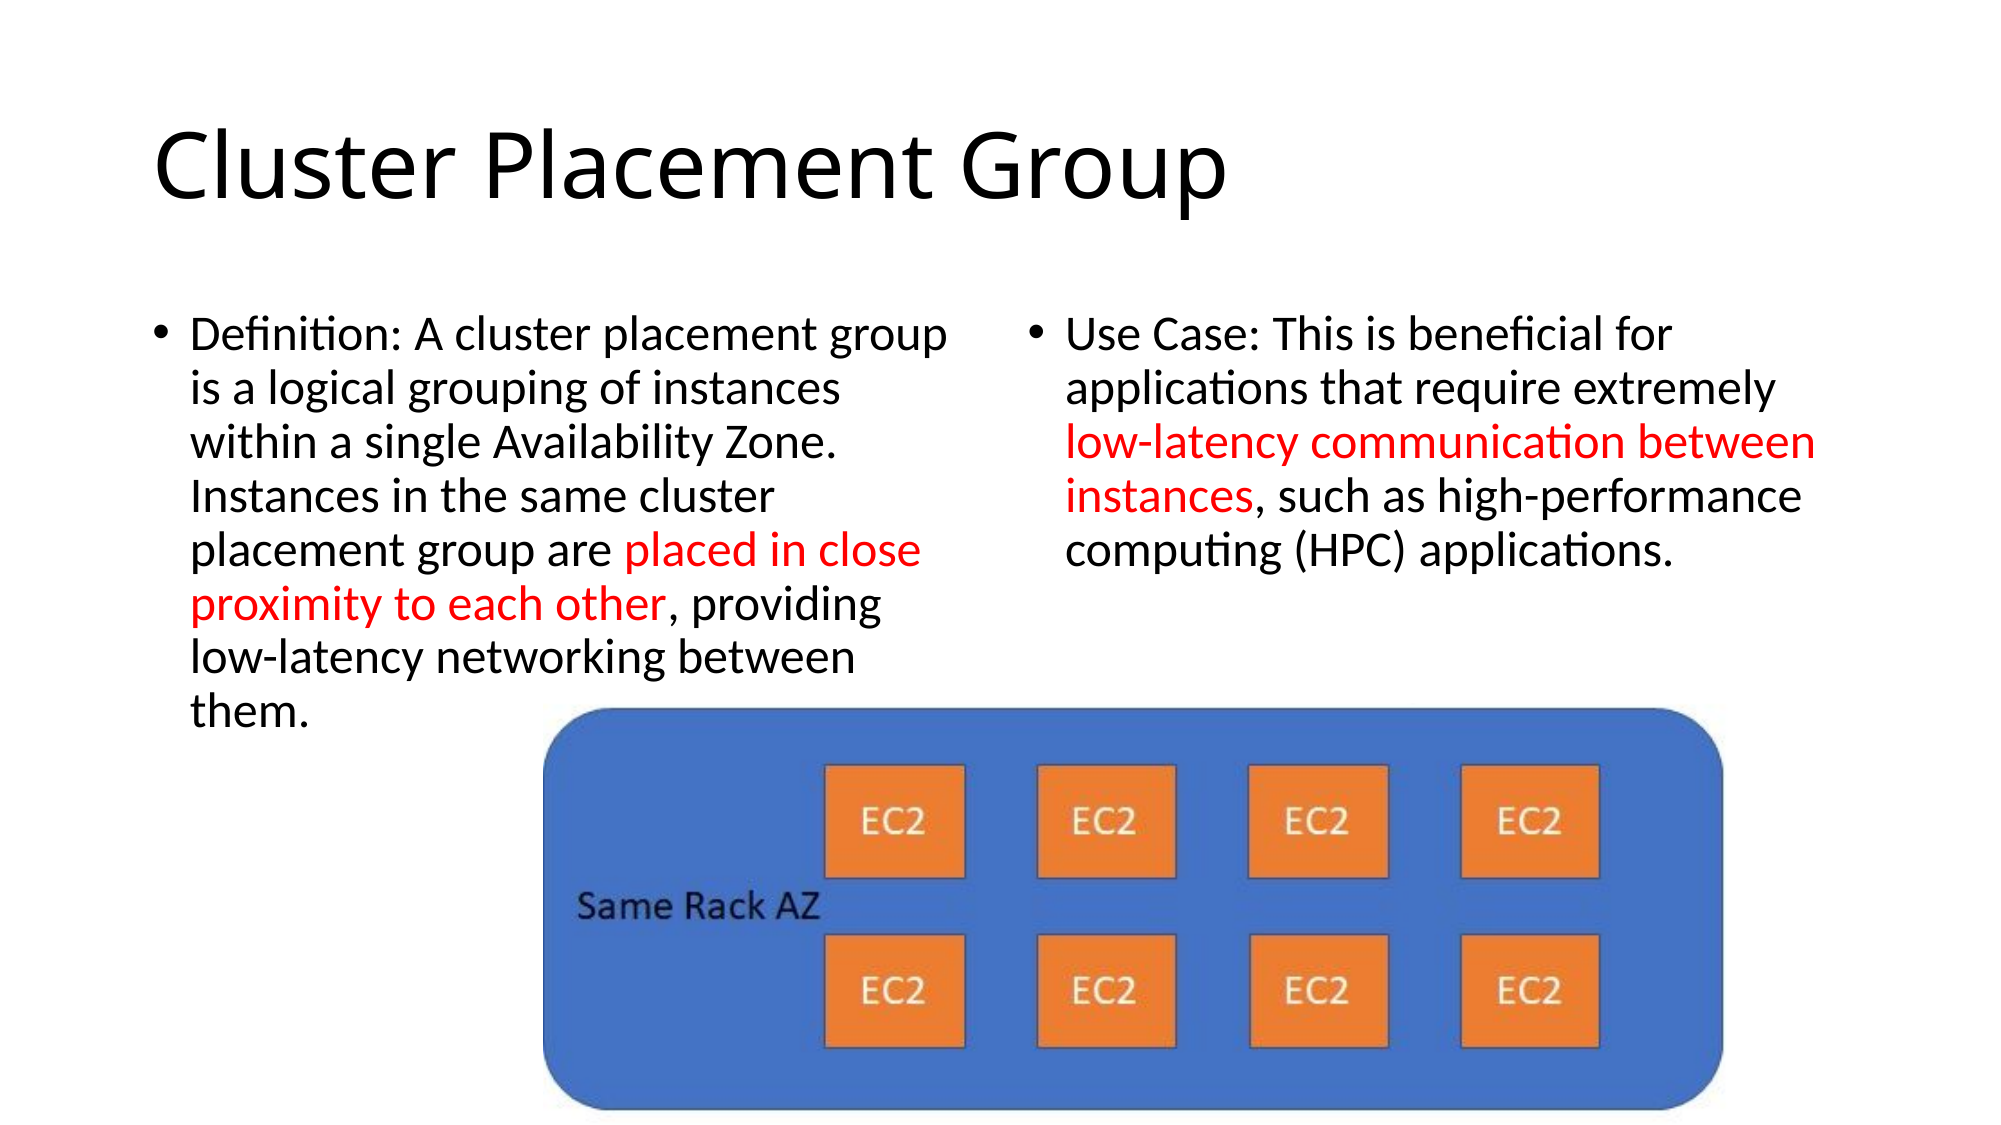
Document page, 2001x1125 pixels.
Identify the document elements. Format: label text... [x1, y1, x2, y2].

list Use Case: This is beneficial for applications that require extremely low-latency communication between instances, such as high-performance computing (HPC) applications. [1012, 299, 1863, 1014]
picture [543, 703, 1747, 1125]
list Definition: A cluster placement group is a logical grouping of instances within a single Availability Zone. Instances in the same cluster placement group are placed in close proximity to each other, providing low-latency networking between them. [137, 299, 988, 1014]
title Cluster Placement Group [137, 59, 1863, 278]
